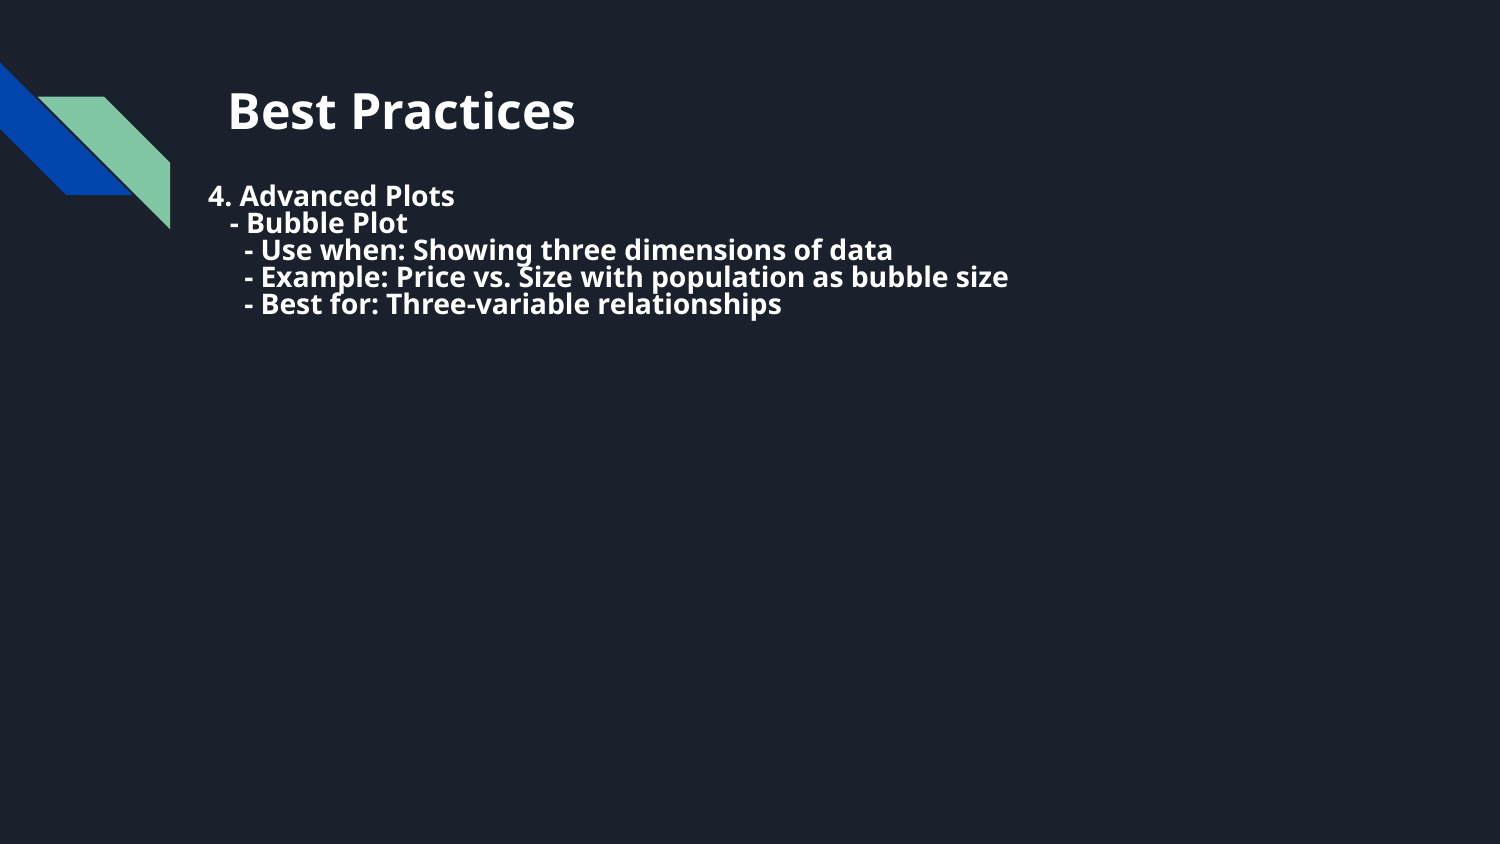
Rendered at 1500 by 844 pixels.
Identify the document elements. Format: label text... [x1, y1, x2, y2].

list 4. Advanced Plots - Bubble Plot - Use when: Showing three dimensions of data - Example: Price vs. Size with population as bubble size - Best for: Three-variable relationships [118, 169, 1429, 790]
title Best Practices [212, 64, 1368, 169]
